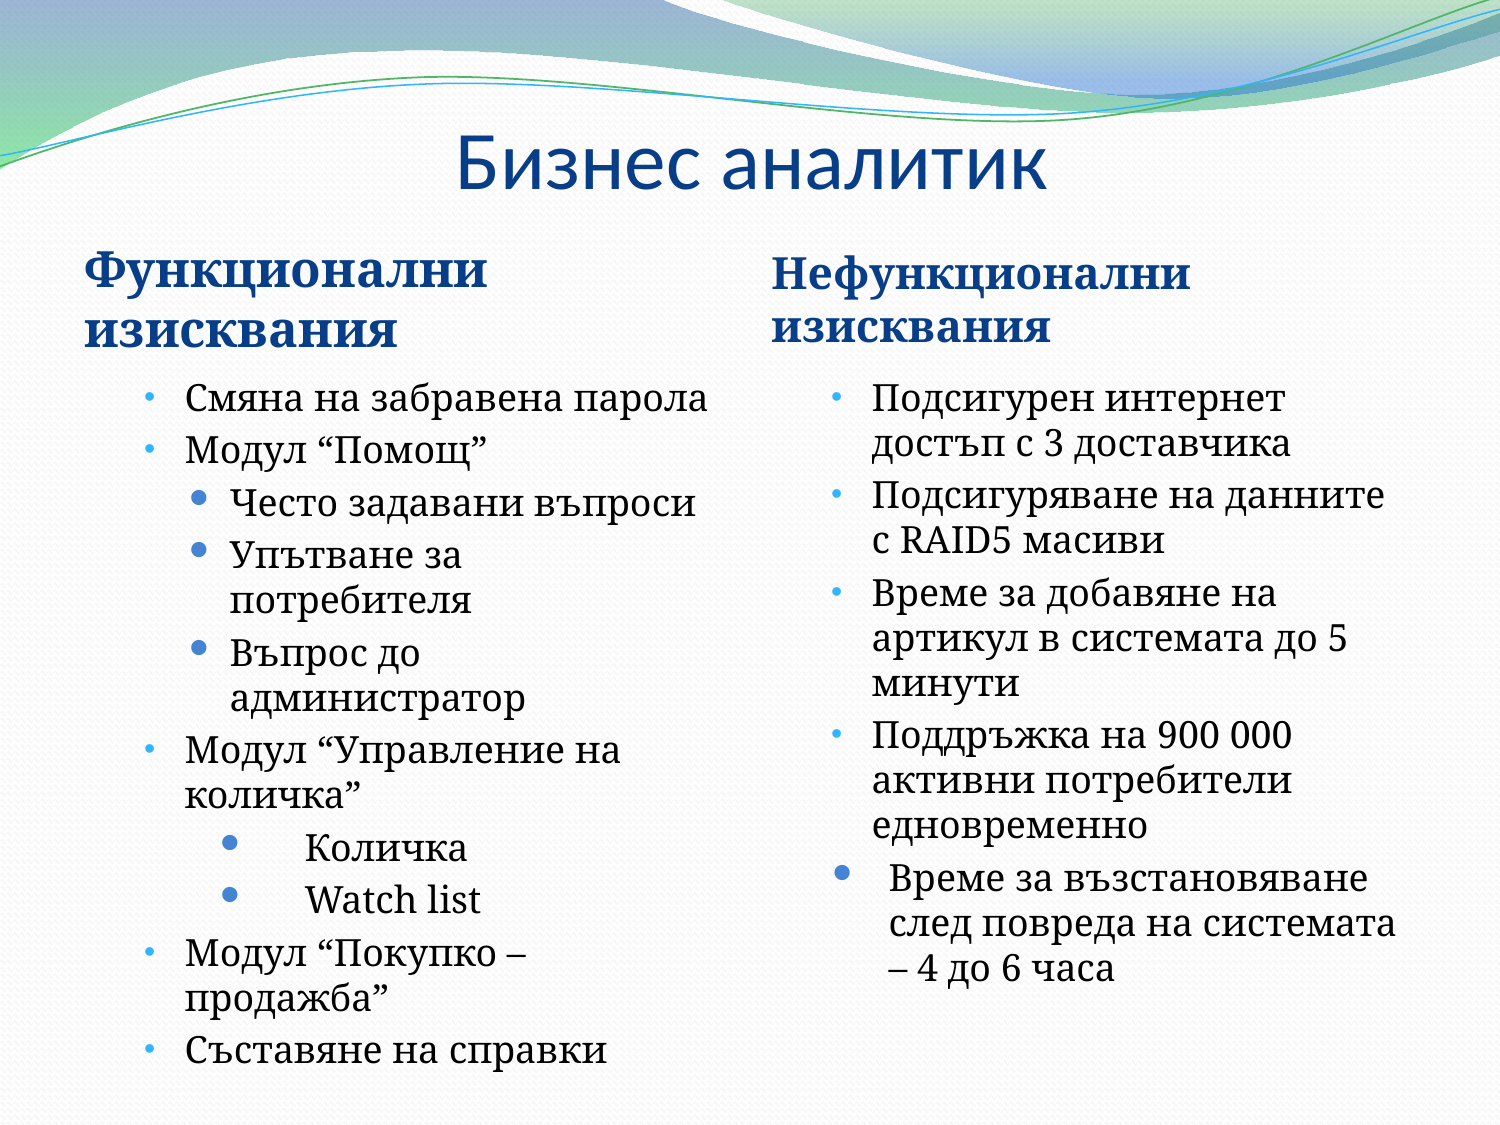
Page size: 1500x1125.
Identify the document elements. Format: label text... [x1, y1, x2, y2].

list Нефункционални изисквания [763, 244, 1427, 352]
list Подсигурен интернет достъп с 3 доставчика Подсигуряване на данните с RAID5 масиви Време за добавяне на артикул в системата до 5 минути Поддръжка на 900 000 активни потребители едновременно Време за възстановяване след повреда на системата – 4 до 6 часа [751, 373, 1415, 1083]
list Смяна на забравена парола Модул “Помощ” Често задавани въпроси Упътване за потребителя Въпрос до администратор Модул “Управление на количка” Количка Watch list Модул “Покупко – продажба” Съставяне на справки [64, 373, 728, 1083]
list Функционални изисквания [76, 243, 740, 352]
title Бизнес аналитик [76, 19, 1427, 207]
